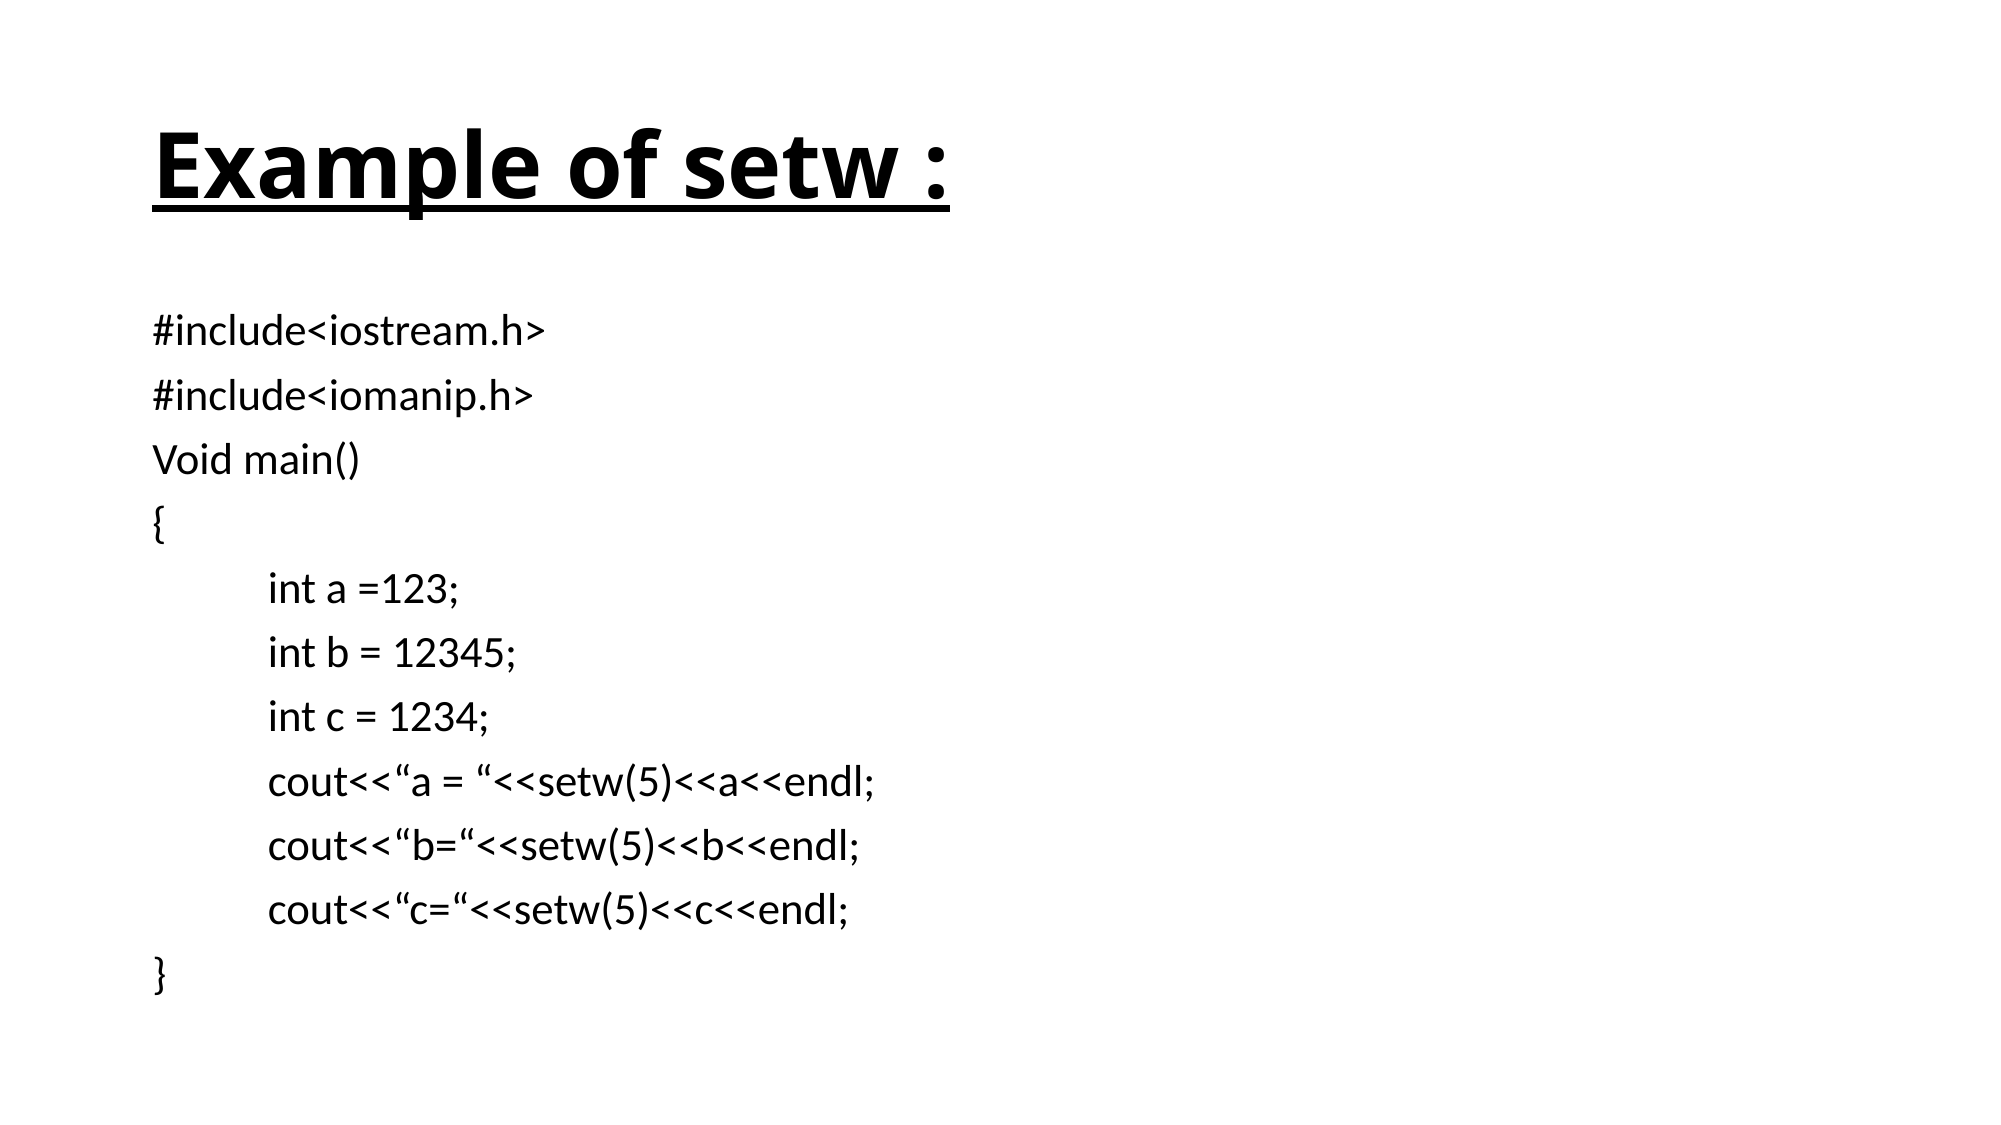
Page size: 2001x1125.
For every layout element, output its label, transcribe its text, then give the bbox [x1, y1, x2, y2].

list #include<iostream.h> #include<iomanip.h> Void main() { int a =123; int b = 12345; int c = 1234; cout<<“a = “<<setw(5)<<a<<endl; cout<<“b=“<<setw(5)<<b<<endl; cout<<“c=“<<setw(5)<<c<<endl; } [137, 299, 1863, 1014]
title Example of setw : [137, 59, 1863, 278]
